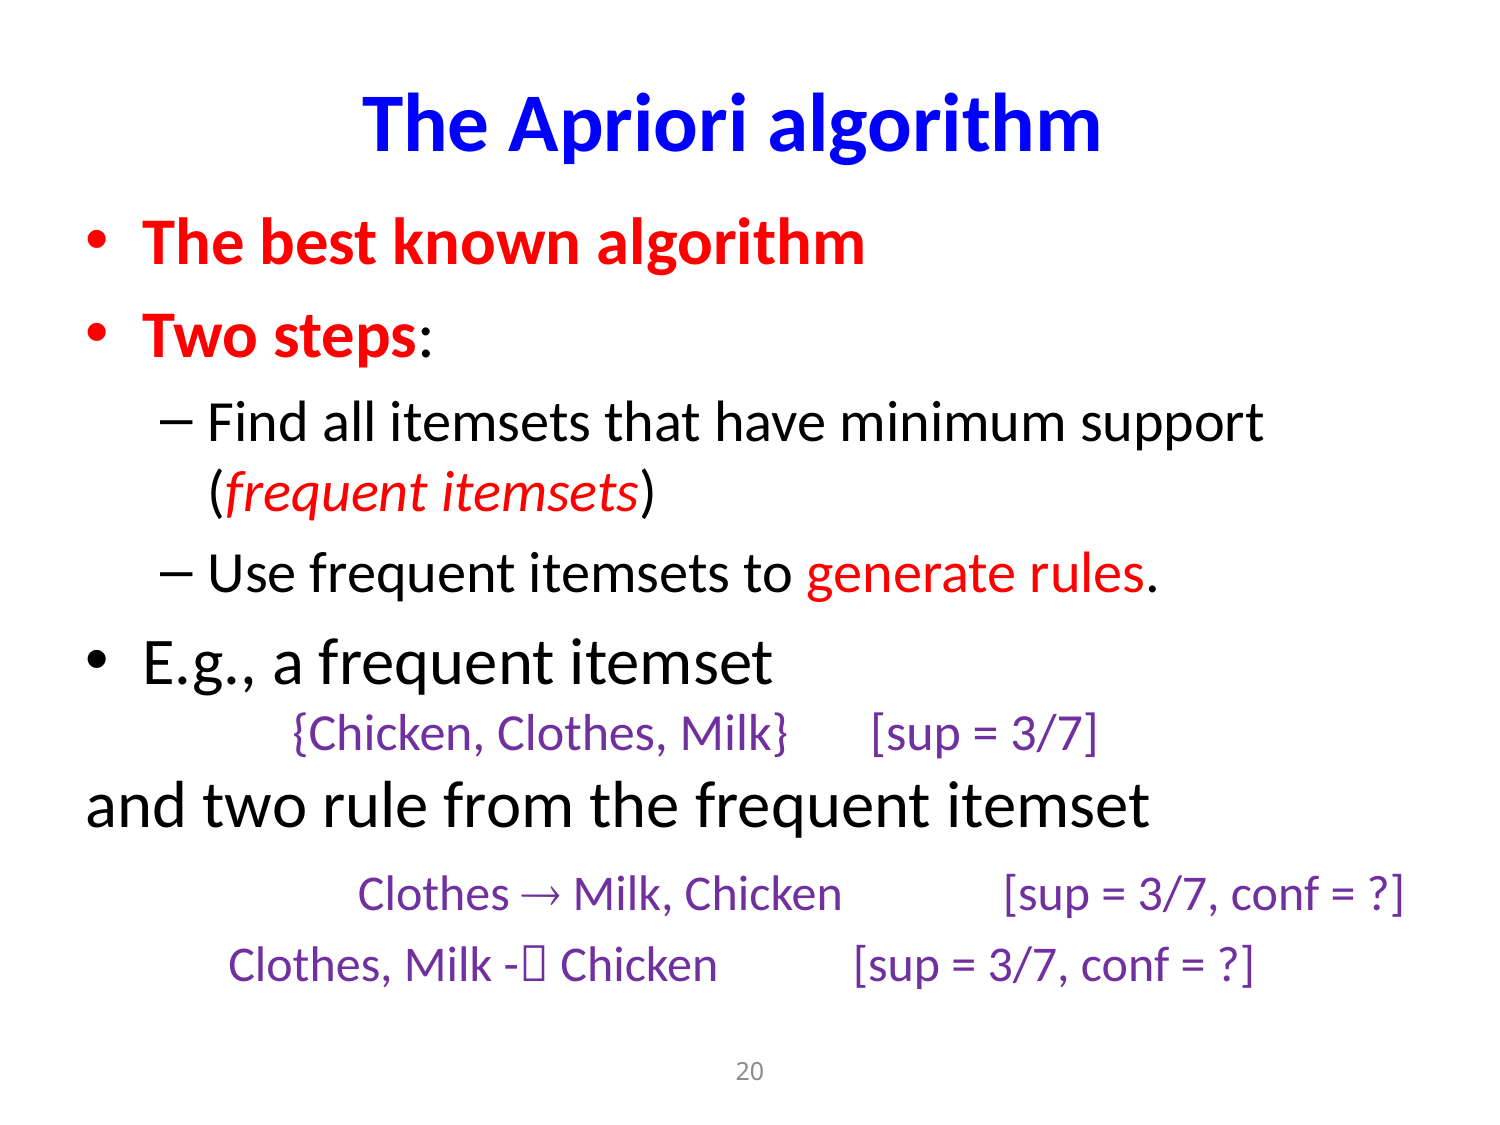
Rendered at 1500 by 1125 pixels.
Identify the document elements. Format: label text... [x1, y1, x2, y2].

list The best known algorithm Two steps: Find all itemsets that have minimum support (frequent itemsets) Use frequent itemsets to generate rules. E.g., a frequent itemset {Chicken, Clothes, Milk} [sup = 3/7] and two rule from the frequent itemset Clothes  Milk, Chicken [sup = 3/7, conf = ?] Clothes, Milk - Chicken [sup = 3/7, conf = ?] [70, 190, 1459, 1043]
slide_number 20 [512, 1043, 988, 1103]
title The Apriori algorithm [76, 36, 1390, 190]
